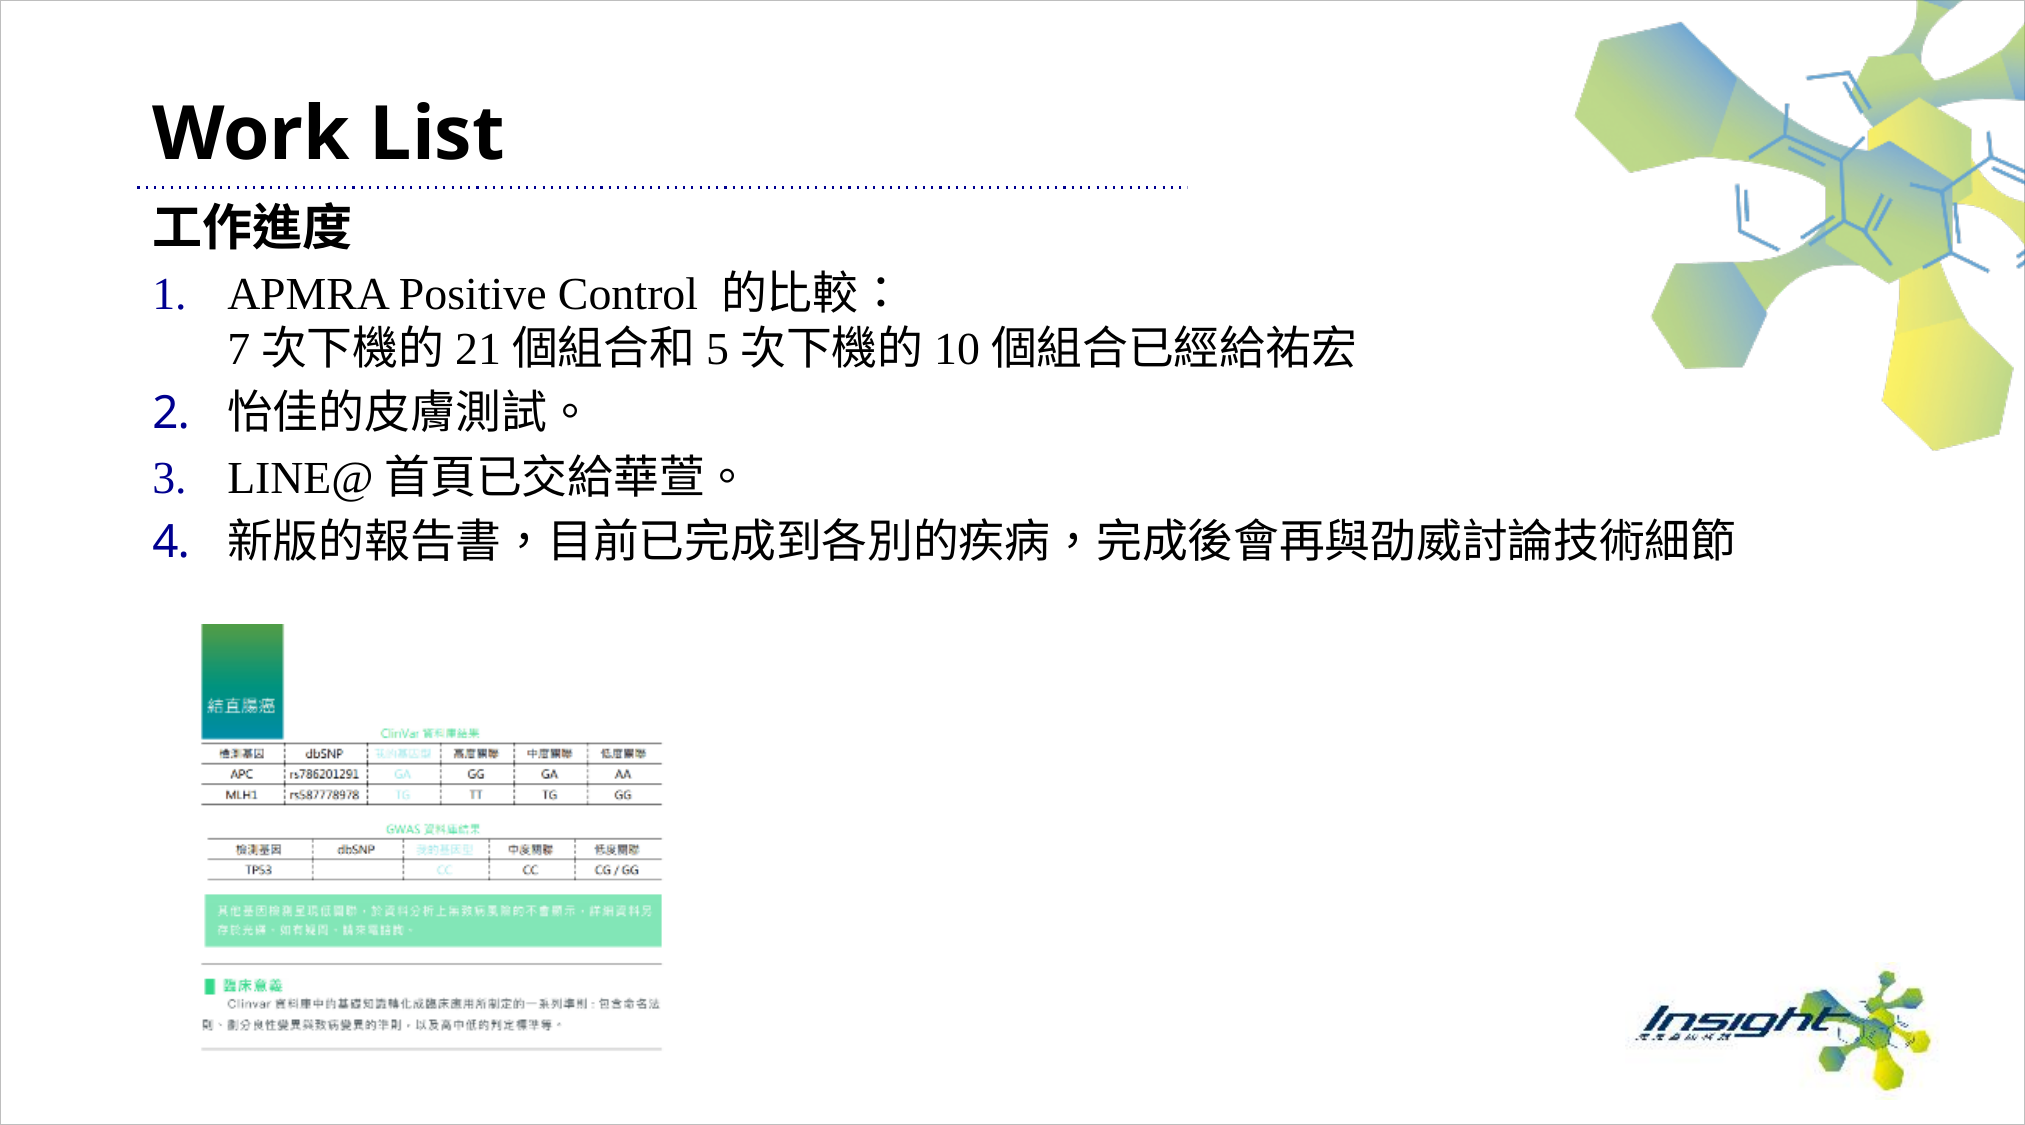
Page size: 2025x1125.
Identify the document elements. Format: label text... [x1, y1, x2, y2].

list 工作進度 APMRA Positive Control 的比較： 7次下機的21個組合和5次下機的10個組合已經給祐宏 怡佳的皮膚測試。 LINE@首頁已交給華萱。 新版的報告書，目前已完成到各別的疾病，完成後會再與劭威討論技術細節 [137, 187, 1938, 930]
title Work List [137, 77, 1550, 187]
picture [149, 624, 715, 1074]
picture [1550, 0, 2025, 475]
picture [1625, 962, 1940, 1100]
